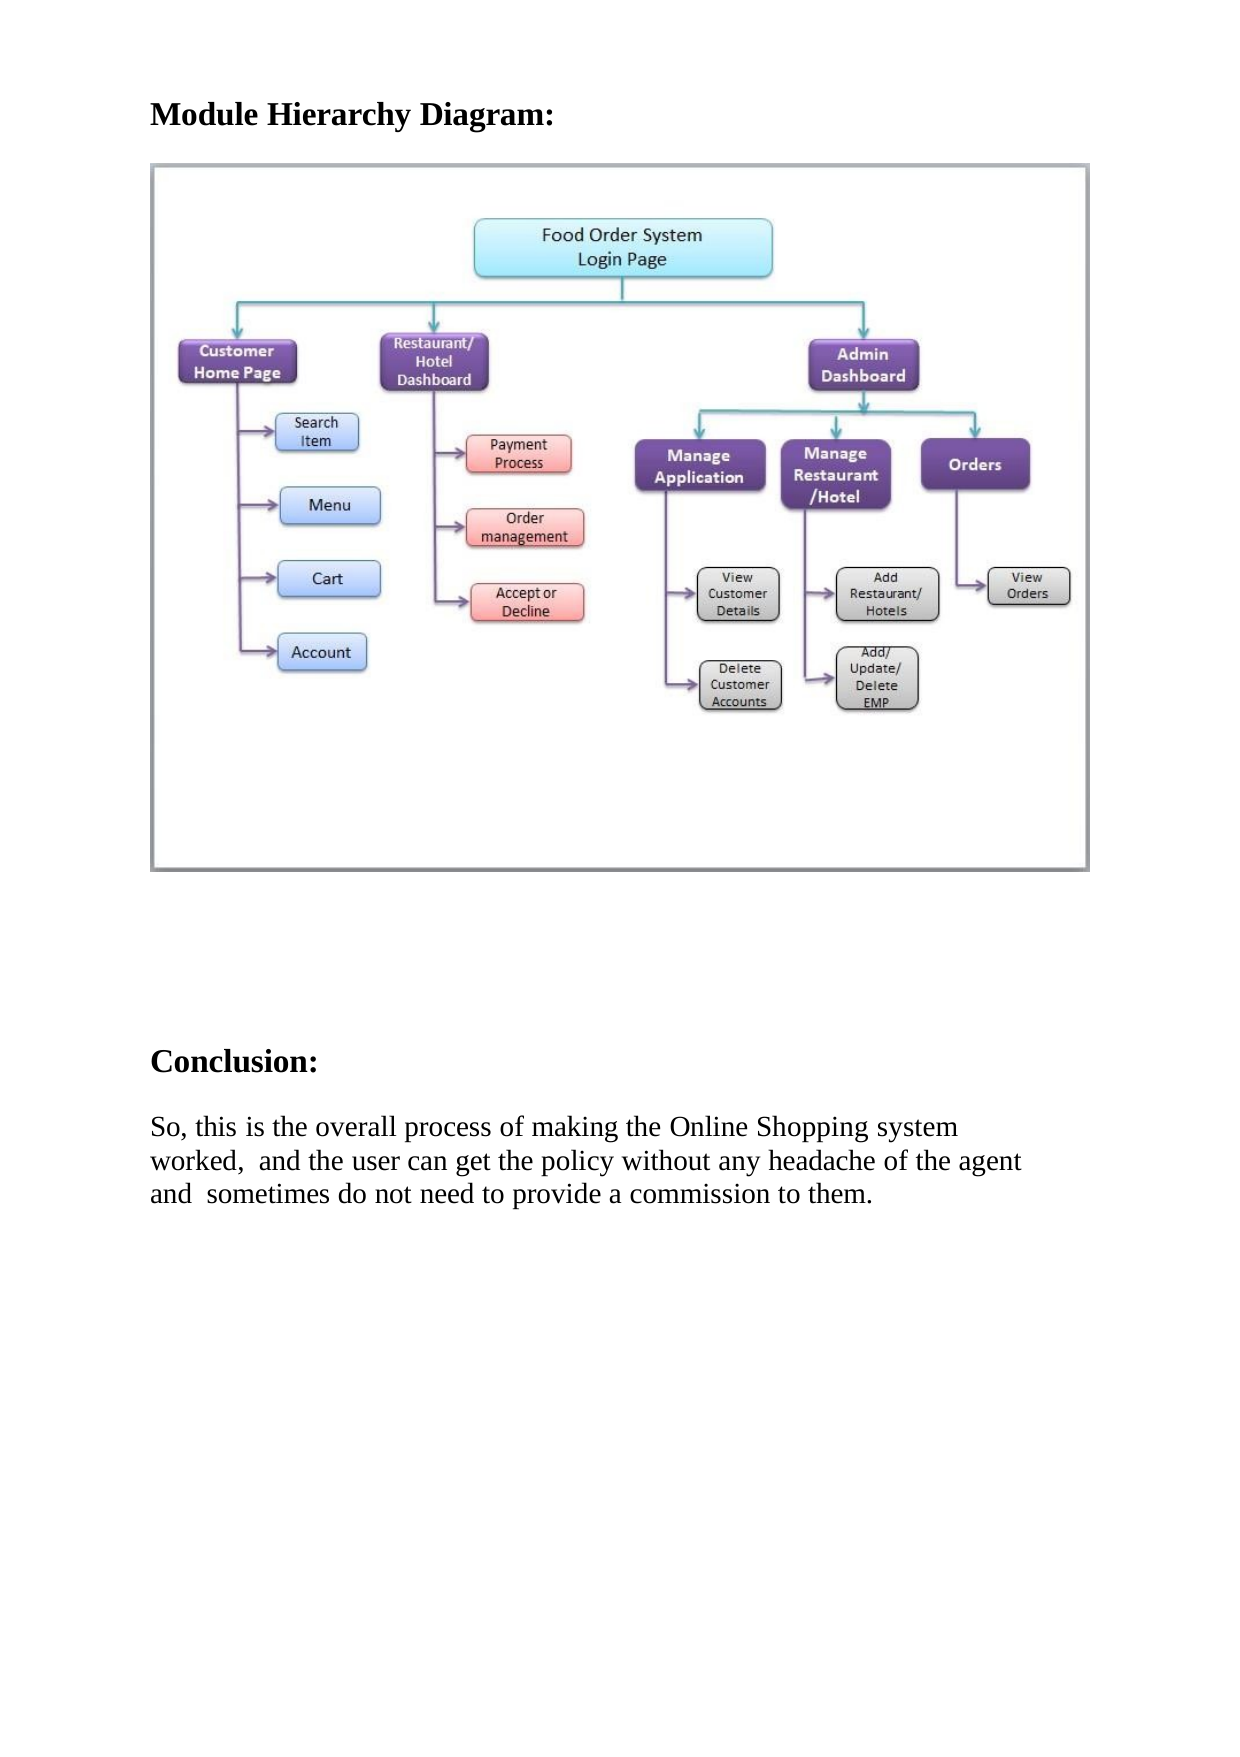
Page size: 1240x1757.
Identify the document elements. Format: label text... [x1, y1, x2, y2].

text_box Module Hierarchy Diagram: [147, 89, 561, 132]
picture [149, 163, 1090, 872]
text_box Conclusion: So, this is the overall process of making the Online Shopping system worked, and the user can get the policy without any headache of the agent and sometimes do not need to provide a commission to them. [147, 1037, 1058, 1210]
